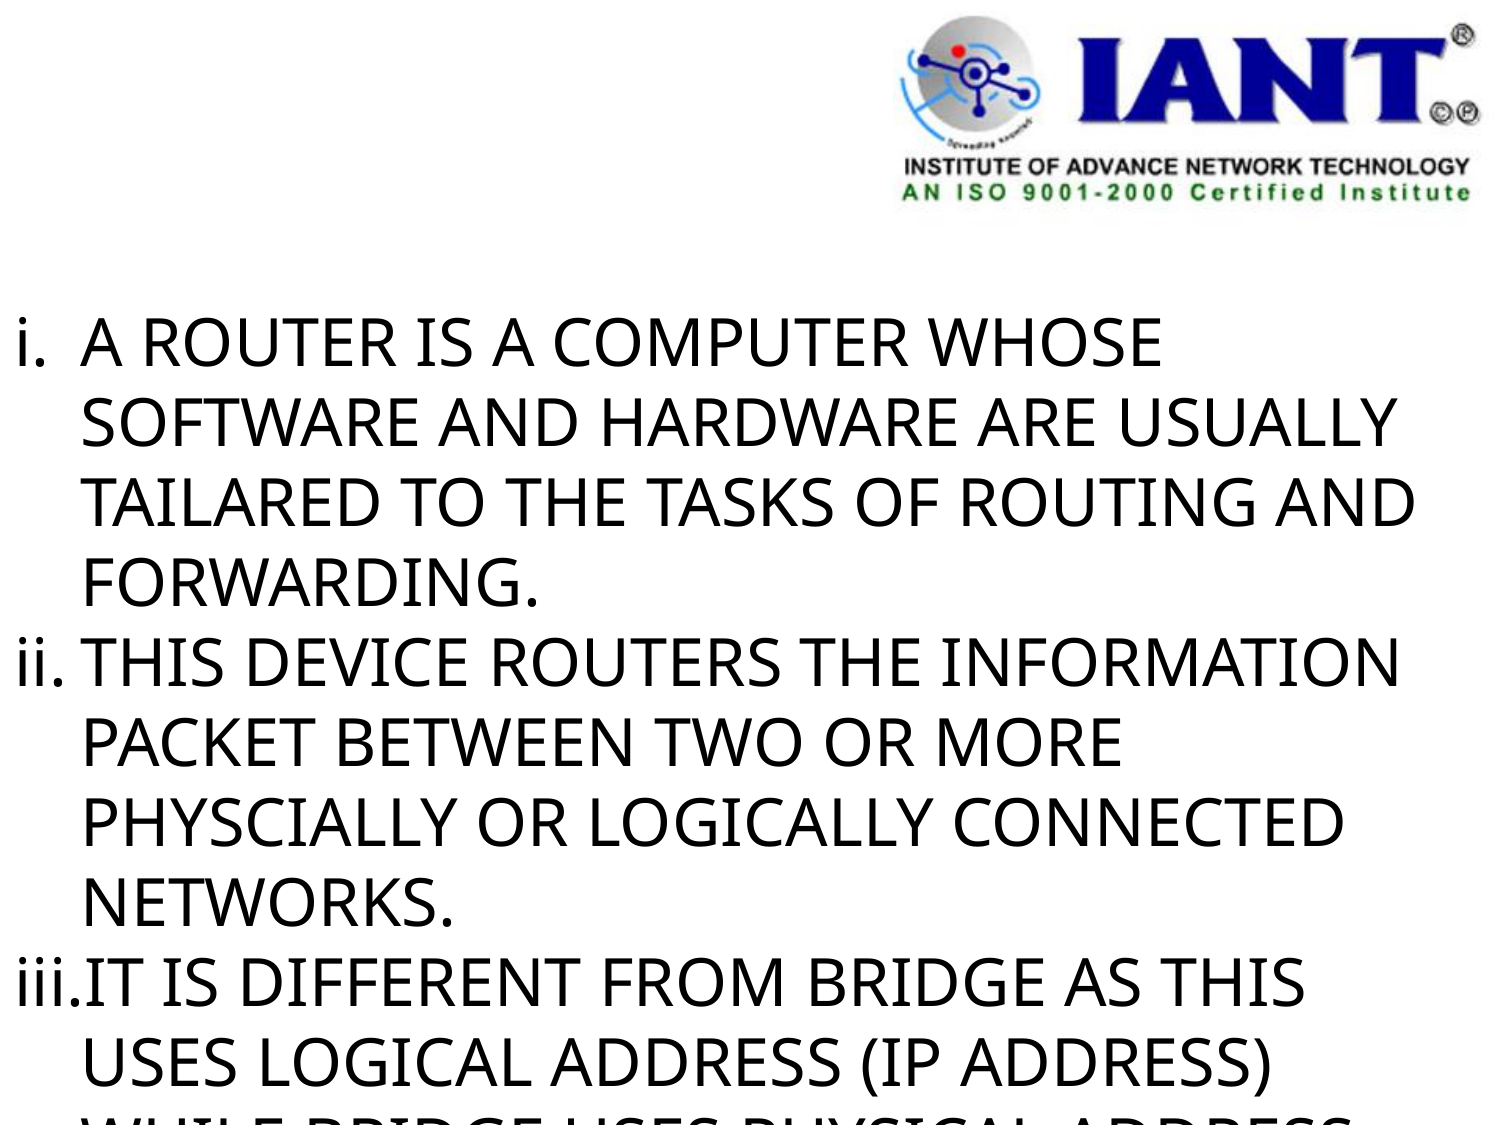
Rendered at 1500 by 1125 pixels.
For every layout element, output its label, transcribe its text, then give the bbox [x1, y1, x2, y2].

picture [893, 0, 1500, 230]
text_box A ROUTER IS A COMPUTER WHOSE SOFTWARE AND HARDWARE ARE USUALLY TAILARED TO THE TASKS OF ROUTING AND FORWARDING. THIS DEVICE ROUTERS THE INFORMATION PACKET BETWEEN TWO OR MORE PHYSCIALLY OR LOGICALLY CONNECTED NETWORKS. IT IS DIFFERENT FROM BRIDGE AS THIS USES LOGICAL ADDRESS (IP ADDRESS) WHILE BRIDGE USES PHYSICAL ADDRESS (MAC ADDRESS). [0, 212, 1450, 1125]
